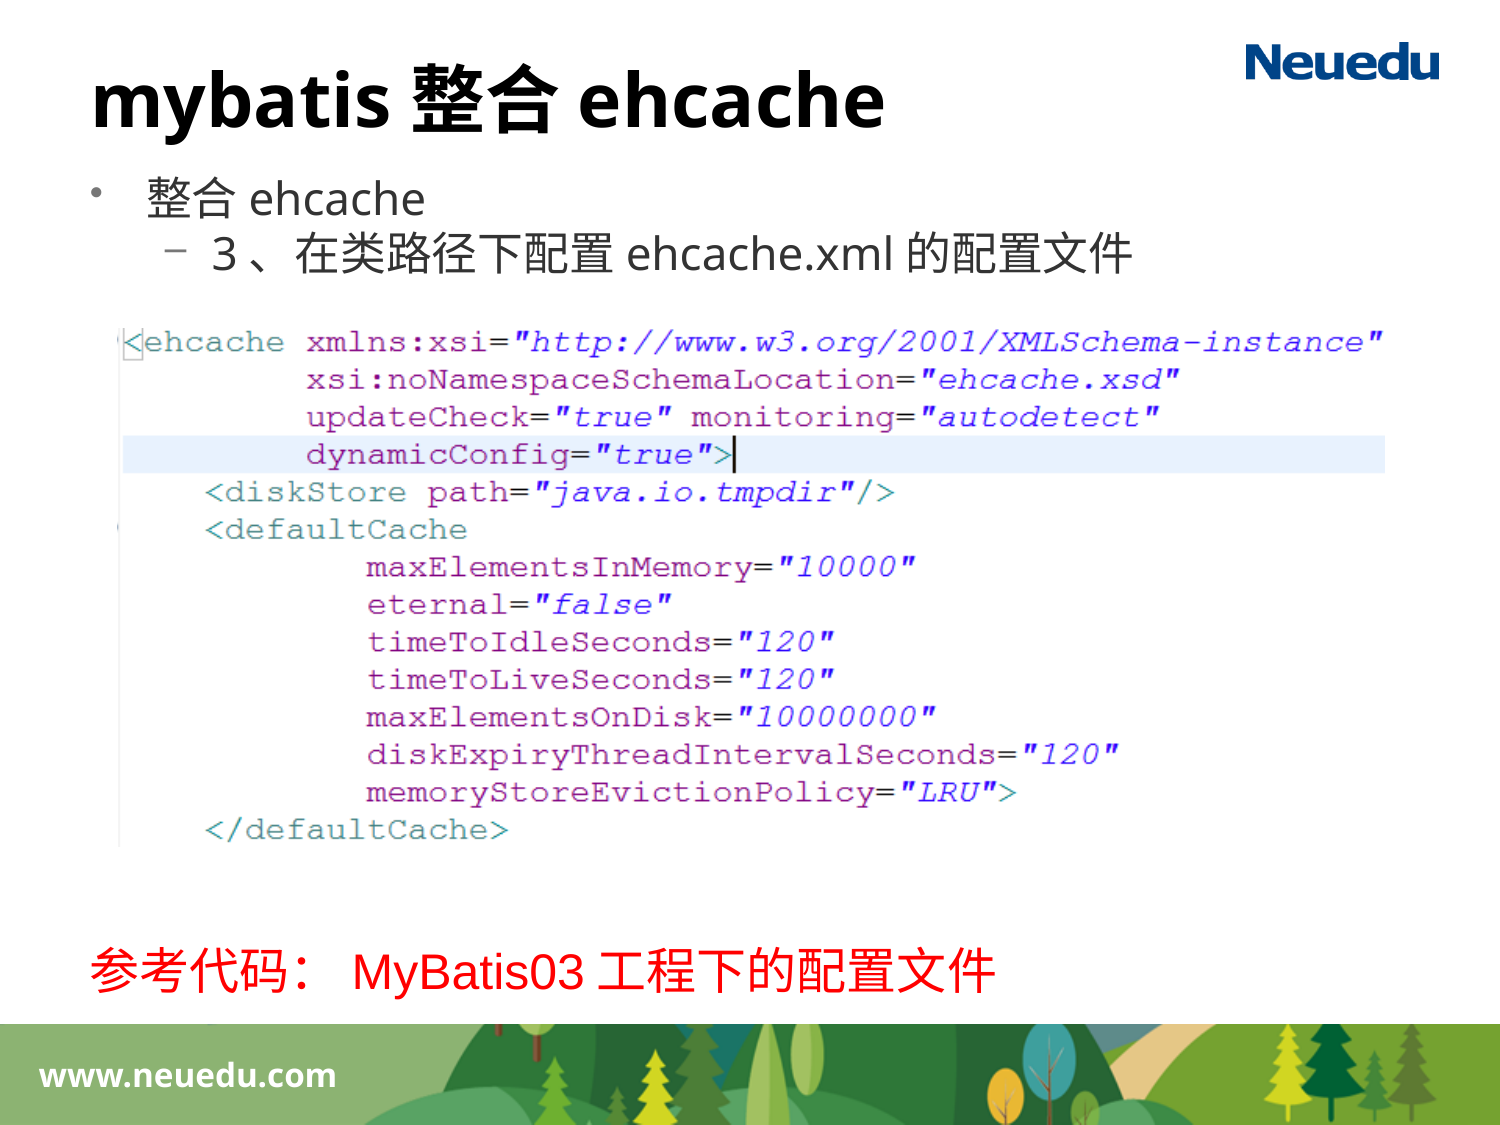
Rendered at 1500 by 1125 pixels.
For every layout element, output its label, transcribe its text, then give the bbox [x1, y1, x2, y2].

picture [0, 1024, 1500, 1125]
title mybatis整合ehcache [75, 45, 1425, 150]
picture [116, 327, 1385, 847]
text_box 参考代码：MyBatis03工程下的配置文件 [74, 932, 1012, 1007]
picture [1246, 42, 1439, 80]
list 整合ehcache 3、在类路径下配置ehcache.xml的配置文件 [75, 162, 1425, 1005]
